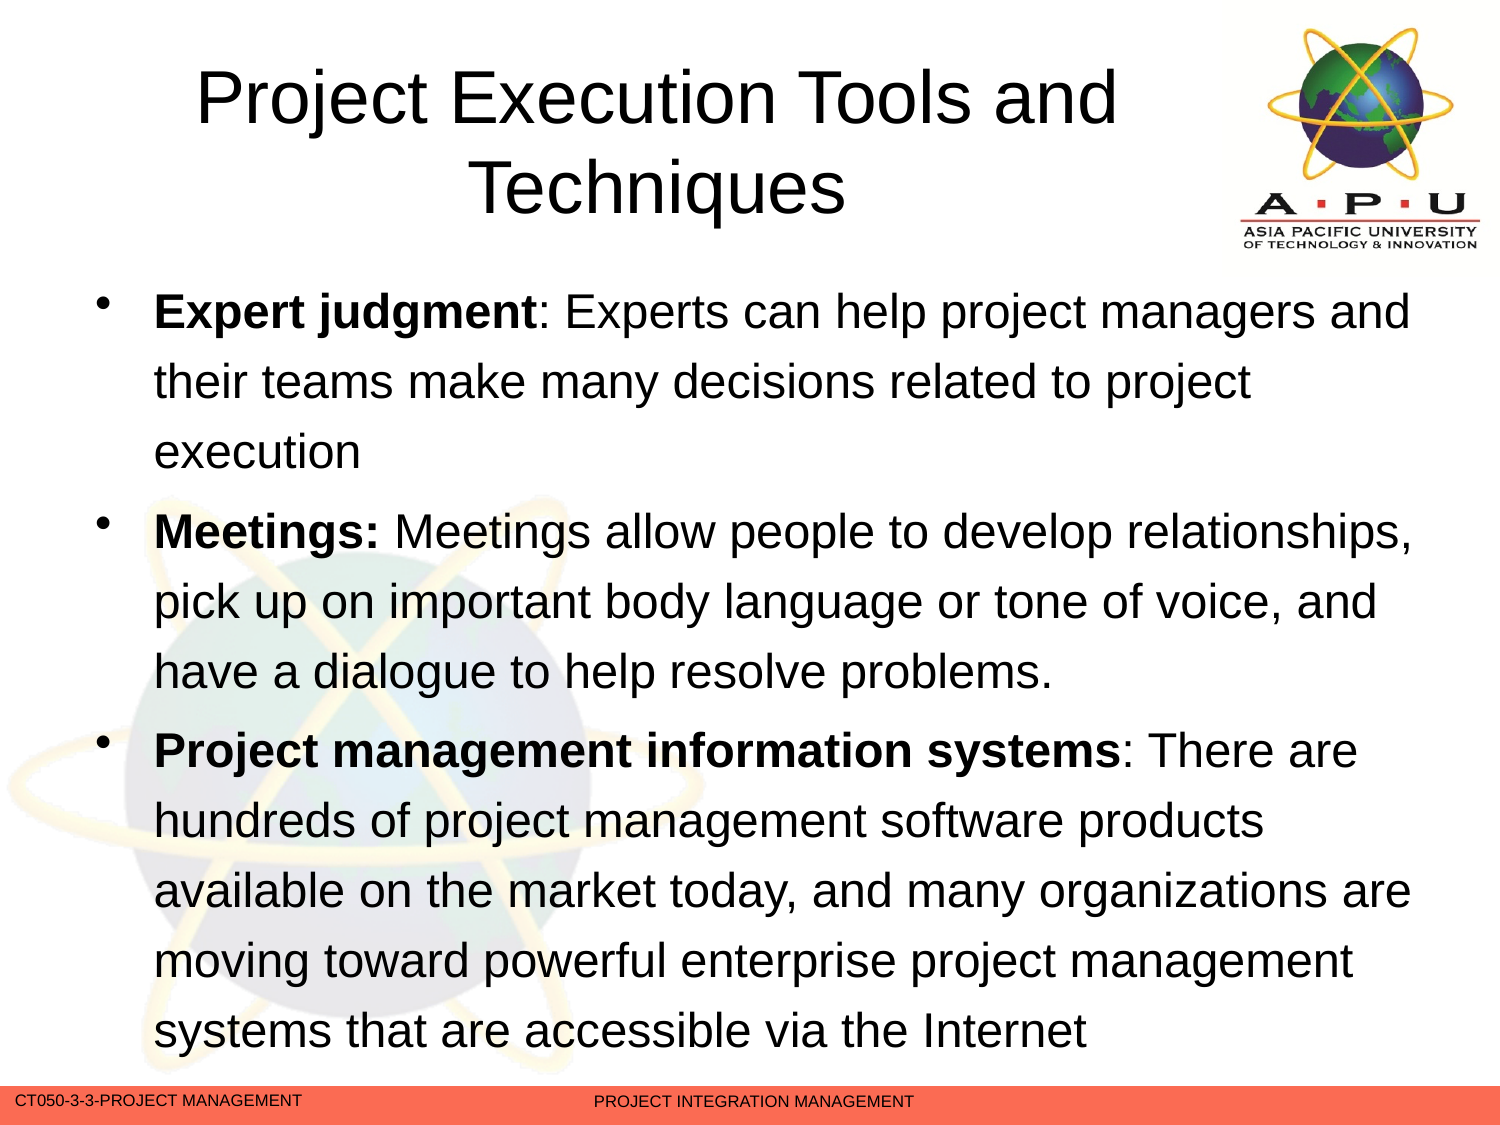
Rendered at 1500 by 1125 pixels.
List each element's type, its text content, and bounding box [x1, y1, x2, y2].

list Expert judgment: Experts can help project managers and their teams make many decisions related to project execution Meetings: Meetings allow people to develop relationships, pick up on important body language or tone of voice, and have a dialogue to help resolve problems. Project management information systems: There are hundreds of project management software products available on the market today, and many organizations are moving toward powerful enterprise project management systems that are accessible via the Internet [79, 260, 1430, 1085]
title Project Execution Tools and Techniques [79, 45, 1235, 233]
picture [1222, 0, 1500, 277]
